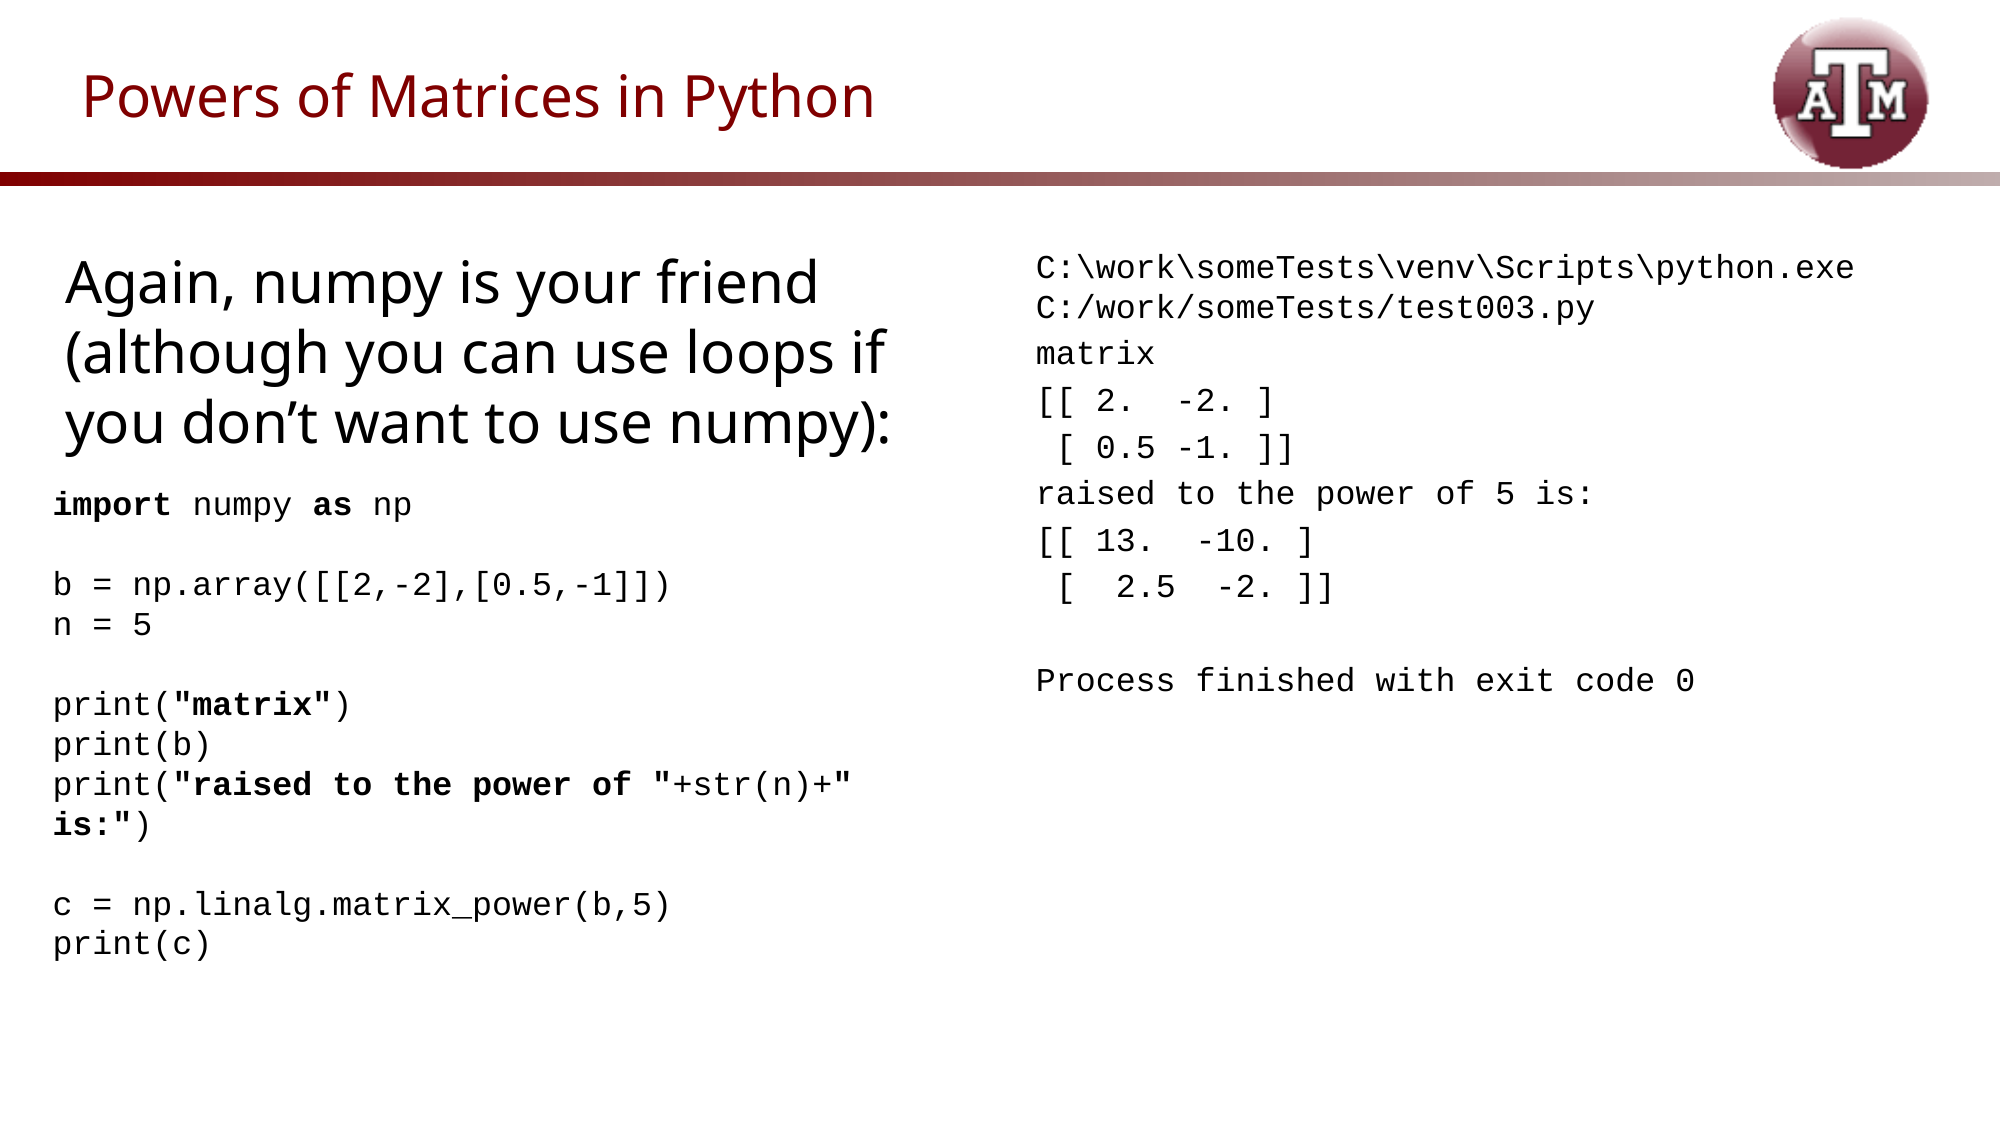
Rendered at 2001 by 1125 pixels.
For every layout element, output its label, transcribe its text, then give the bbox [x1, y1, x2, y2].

picture [1871, 16, 1933, 171]
list Again, numpy is your friend (although you can use loops if you don’t want to use numpy): [49, 237, 988, 488]
text_box import numpy as np b = np.array([[2,-2],[0.5,-1]]) n = 5 print("matrix") print(b) print("raised to the power of "+str(n)+" is:") c = np.linalg.matrix_power(b,5) print(c) [37, 474, 976, 1113]
list C:\work\someTests\venv\Scripts\python.exe C:/work/someTests/test003.py matrix [[ 2. -2. ] [ 0.5 -1. ]] raised to the power of 5 is: [[ 13. -10. ] [ 2.5 -2. ]] Process finished with exit code 0 [1020, 237, 1959, 1007]
title Powers of Matrices in Python [62, 0, 1871, 192]
